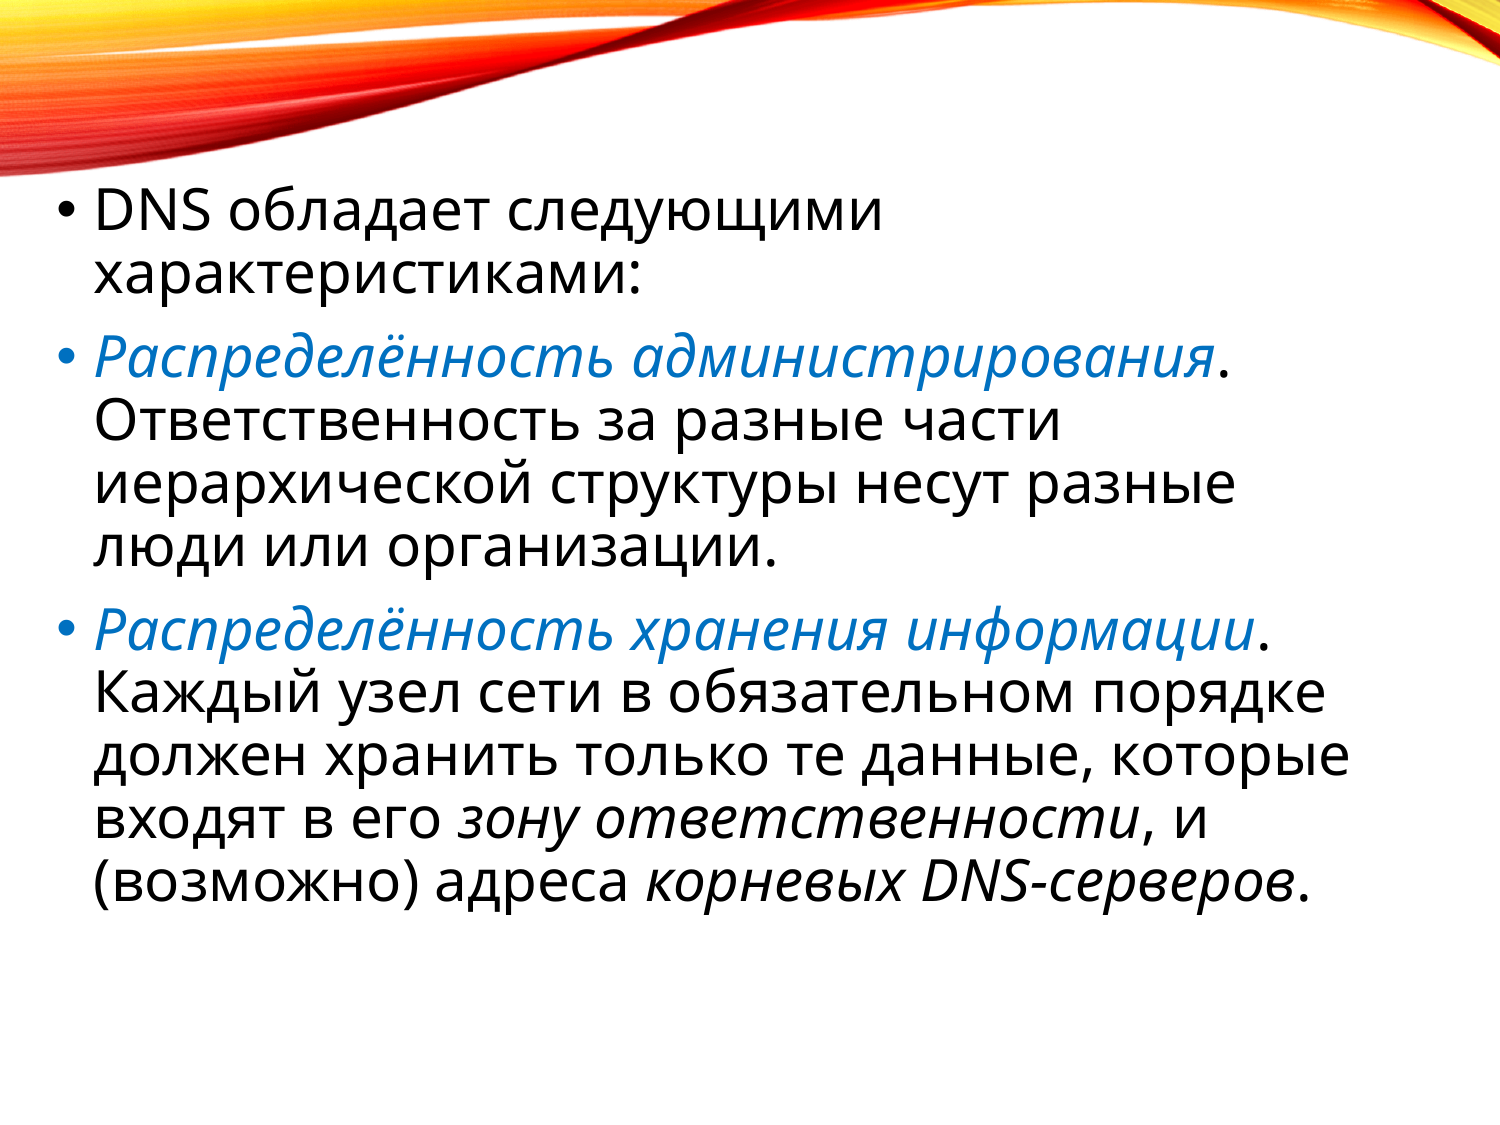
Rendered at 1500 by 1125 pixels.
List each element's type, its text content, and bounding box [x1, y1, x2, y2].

list DNS обладает следующими характеристиками: Распределённость администрирования. Ответственность за разные части иерархической структуры несут разные люди или организации. Распределённость хранения информации. Каждый узел сети в обязательном порядке должен хранить только те данные, которые входят в его зону ответственности, и (возможно) адреса корневых DNS-серверов. [41, 172, 1403, 1028]
picture [0, 0, 1500, 178]
